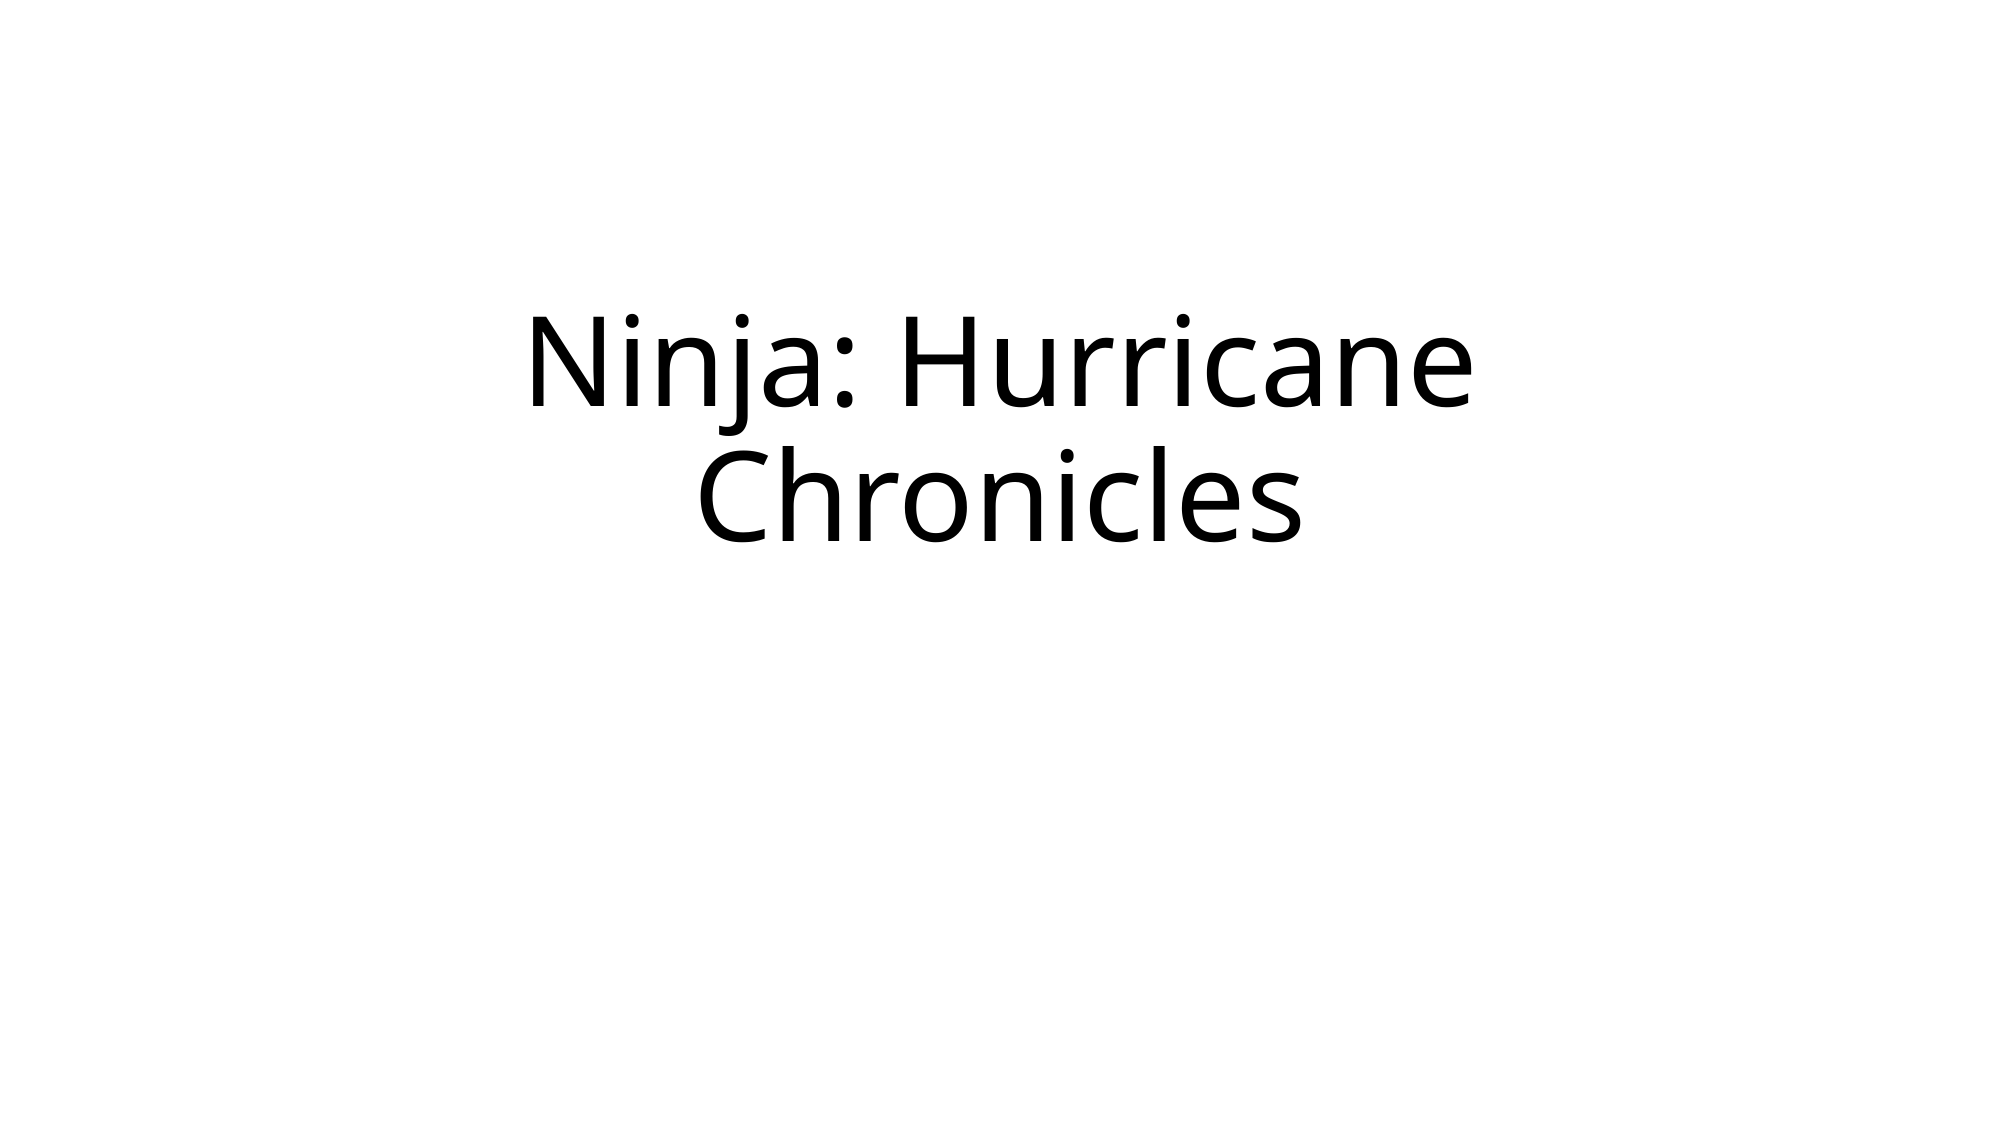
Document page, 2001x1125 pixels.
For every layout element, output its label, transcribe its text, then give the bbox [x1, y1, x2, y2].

title Ninja: Hurricane Chronicles [249, 184, 1750, 576]
